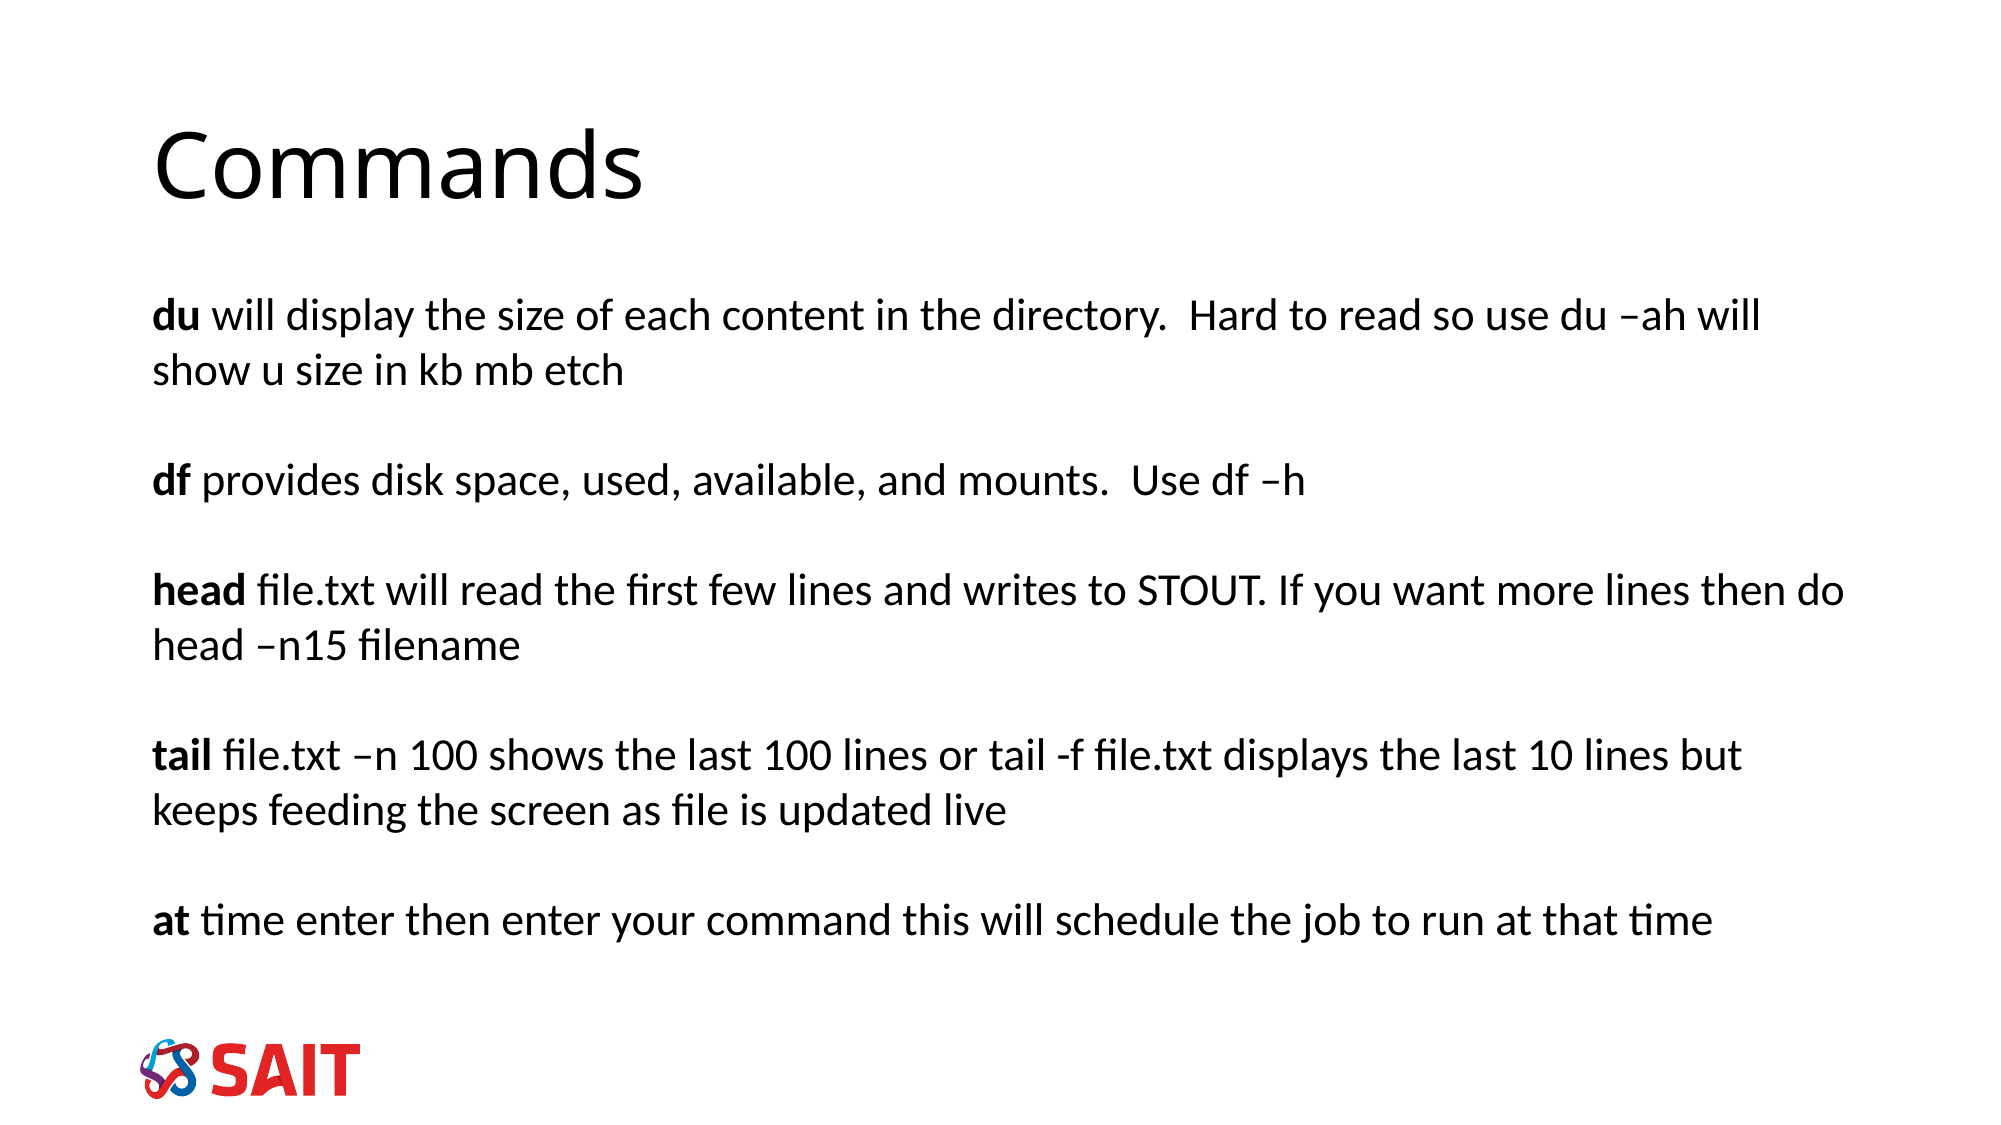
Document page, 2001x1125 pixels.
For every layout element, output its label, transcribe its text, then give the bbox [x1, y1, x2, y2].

title Commands [137, 59, 1863, 278]
picture [114, 1013, 386, 1125]
text_box du will display the size of each content in the directory. Hard to read so use du –ah will show u size in kb mb etch df provides disk space, used, available, and mounts. Use df –h head file.txt will read the first few lines and writes to STOUT. If you want more lines then do head –n15 filename tail file.txt –n 100 shows the last 100 lines or tail -f file.txt displays the last 10 lines but keeps feeding the screen as file is updated live at time enter then enter your command this will schedule the job to run at that time [137, 277, 1862, 997]
